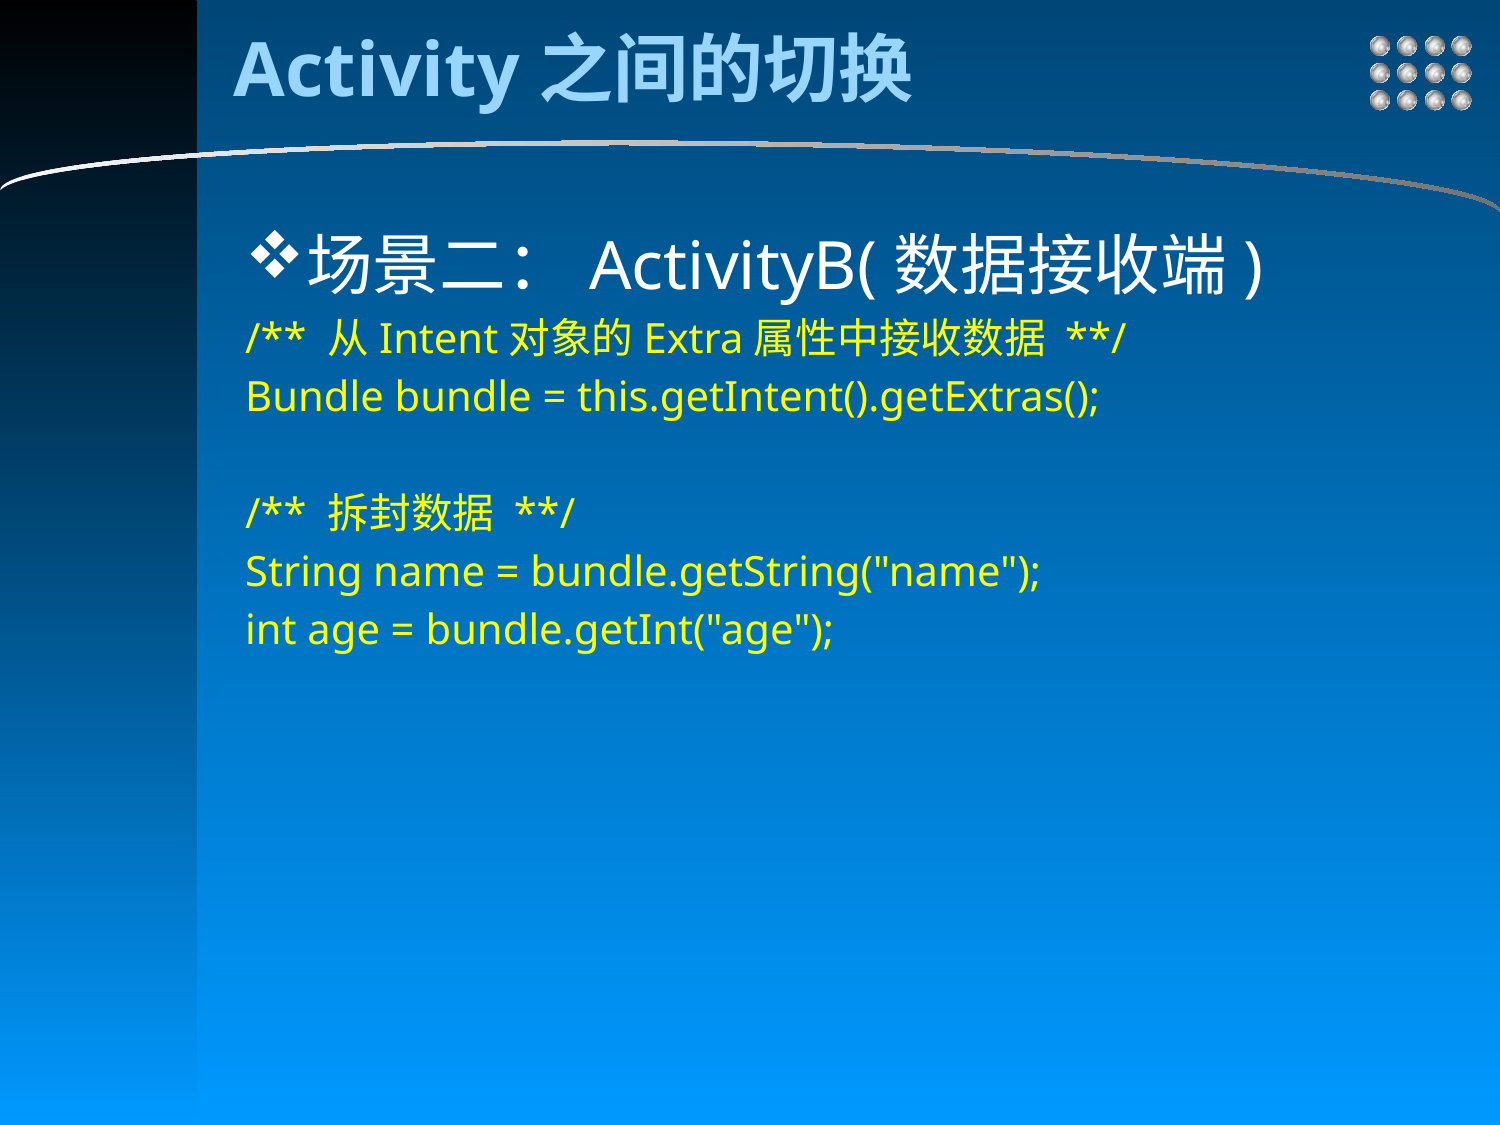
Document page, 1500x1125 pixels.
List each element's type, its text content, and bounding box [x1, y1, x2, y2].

title Activity之间的切换 [218, 16, 1356, 117]
list 场景二：ActivityB(数据接收端) /** 从Intent对象的Extra属性中接收数据 **/ Bundle bundle = this.getIntent().getExtras(); /** 拆封数据 **/ String name = bundle.getString("name"); int age = bundle.getInt("age"); [230, 215, 1471, 1029]
